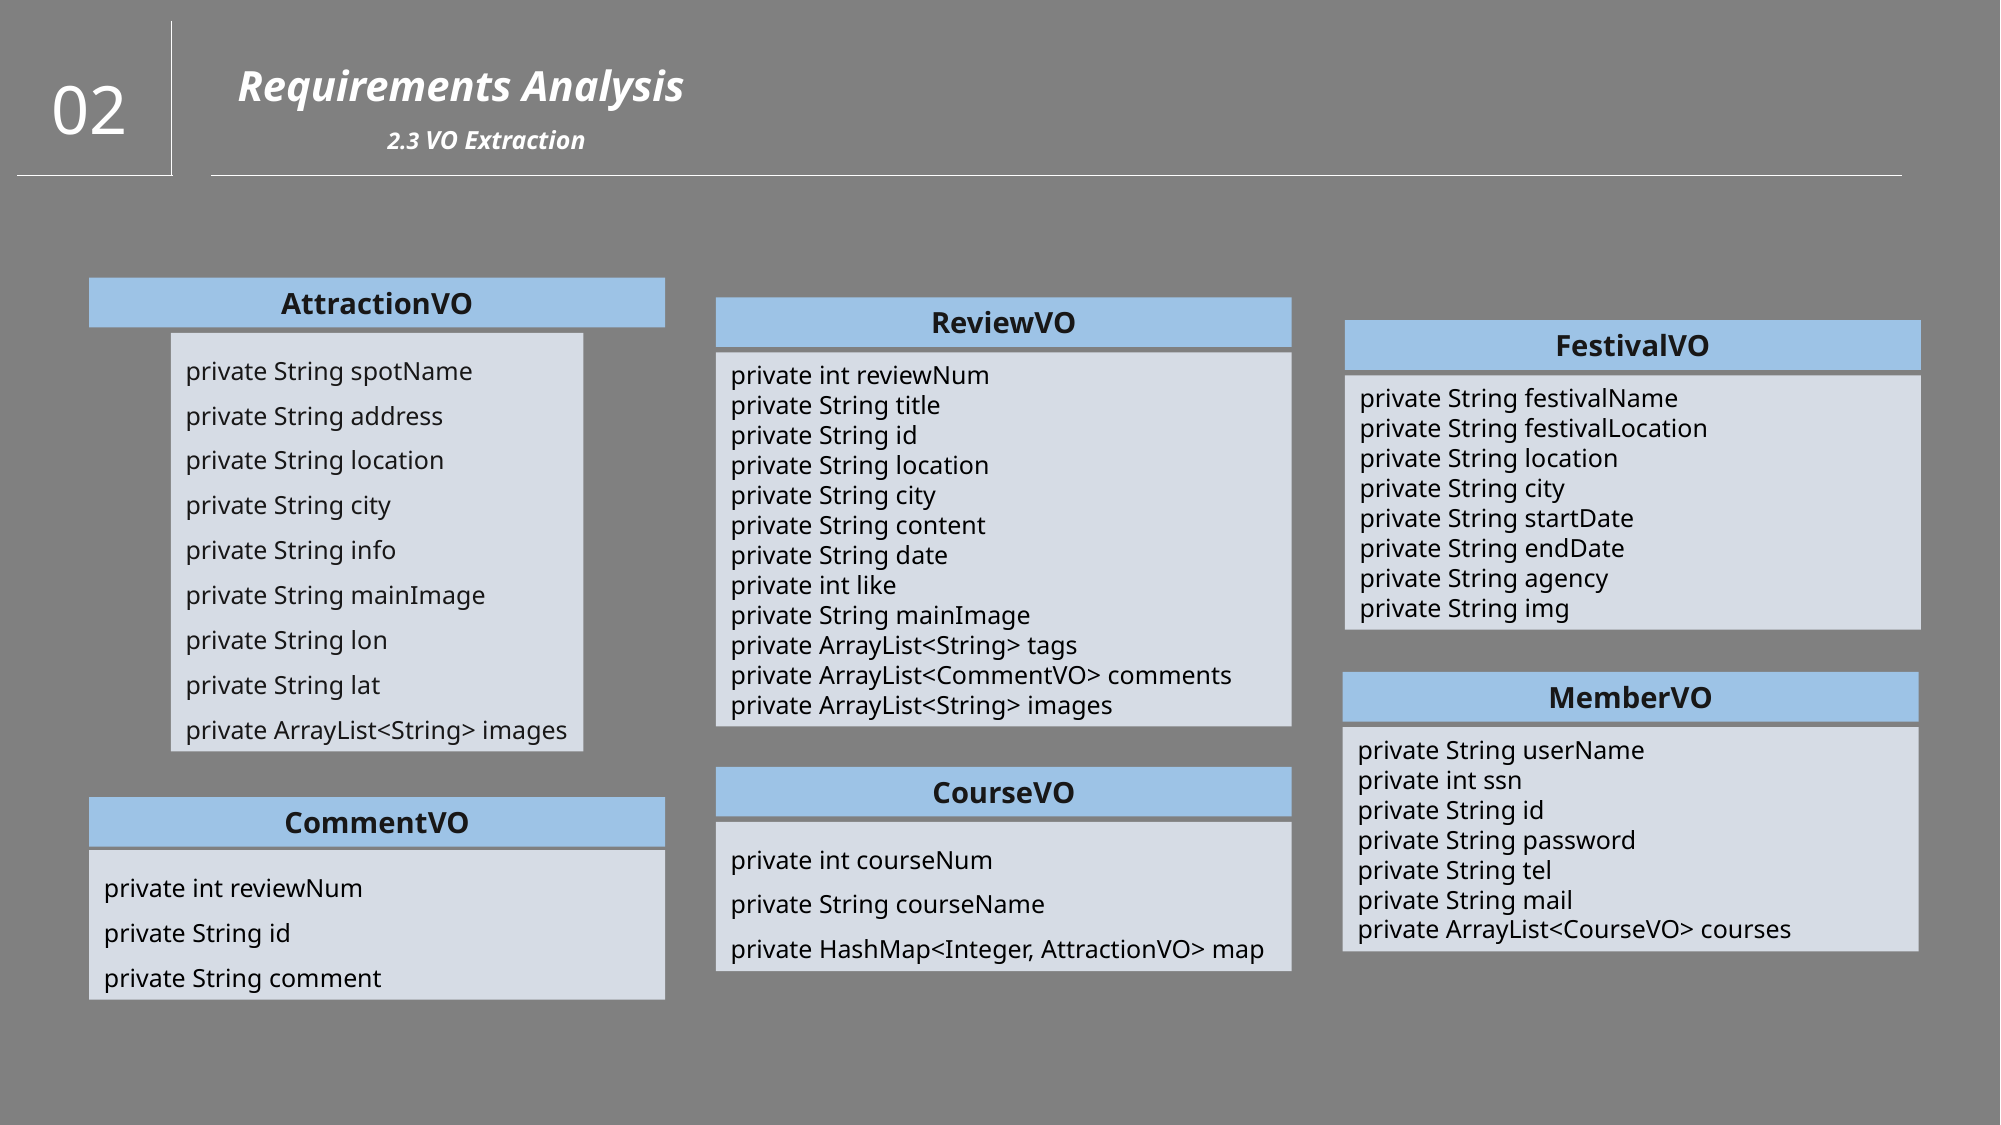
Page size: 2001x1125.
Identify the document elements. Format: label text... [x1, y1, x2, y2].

text_box Requirements Analysis 2.3 VO Extraction [222, 27, 1108, 162]
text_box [1342, 671, 1919, 955]
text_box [16, 20, 173, 177]
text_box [1344, 320, 1921, 633]
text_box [715, 297, 1292, 732]
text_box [89, 797, 666, 1002]
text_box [89, 277, 666, 757]
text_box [715, 766, 1292, 974]
